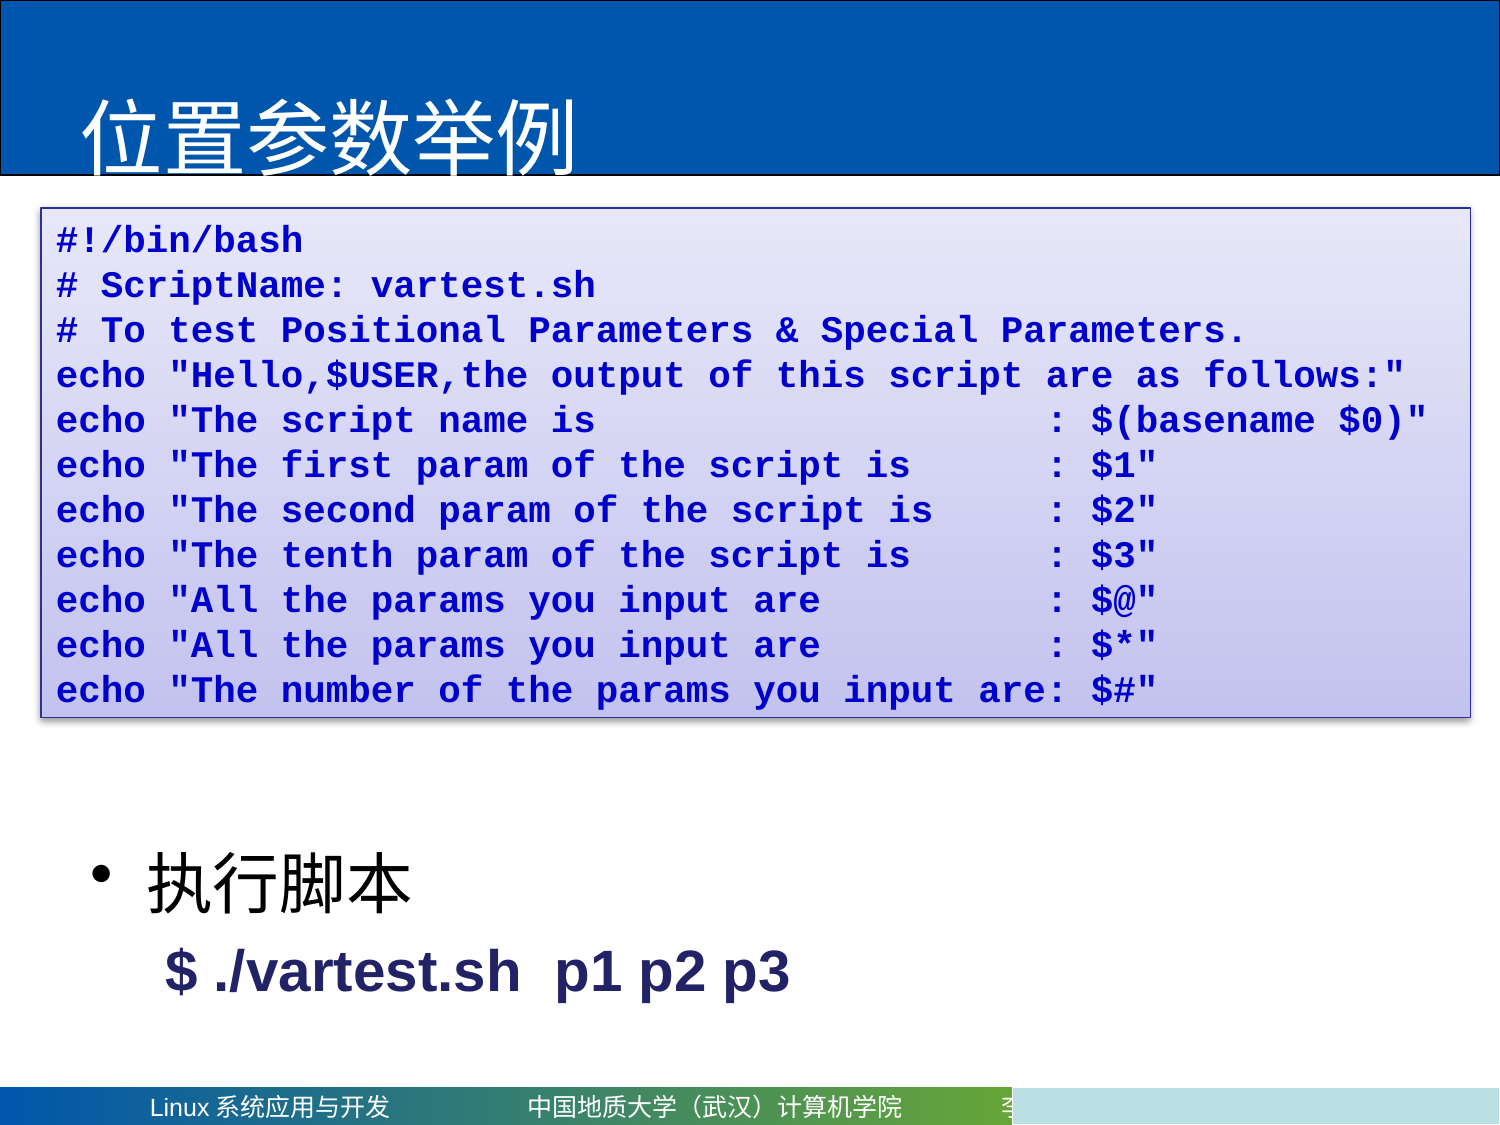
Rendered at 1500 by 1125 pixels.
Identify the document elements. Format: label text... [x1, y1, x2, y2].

list 执行脚本 $ ./vartest.sh p1 p2 p3 [75, 834, 1425, 1012]
text_box #!/bin/bash # ScriptName: vartest.sh # To test Positional Parameters & Special Parameters. echo "Hello,$USER,the output of this script are as follows:" echo "The script name is : $(basename $0)" echo "The first param of the script is : $1" echo "The second param of the script is : $2" echo "The tenth param of the script is : $3" echo "All the params you input are : $@" echo "All the params you input are : $*" echo "The number of the params you input are: $#" [40, 207, 1471, 718]
title 位置参数举例 [64, 42, 1415, 205]
